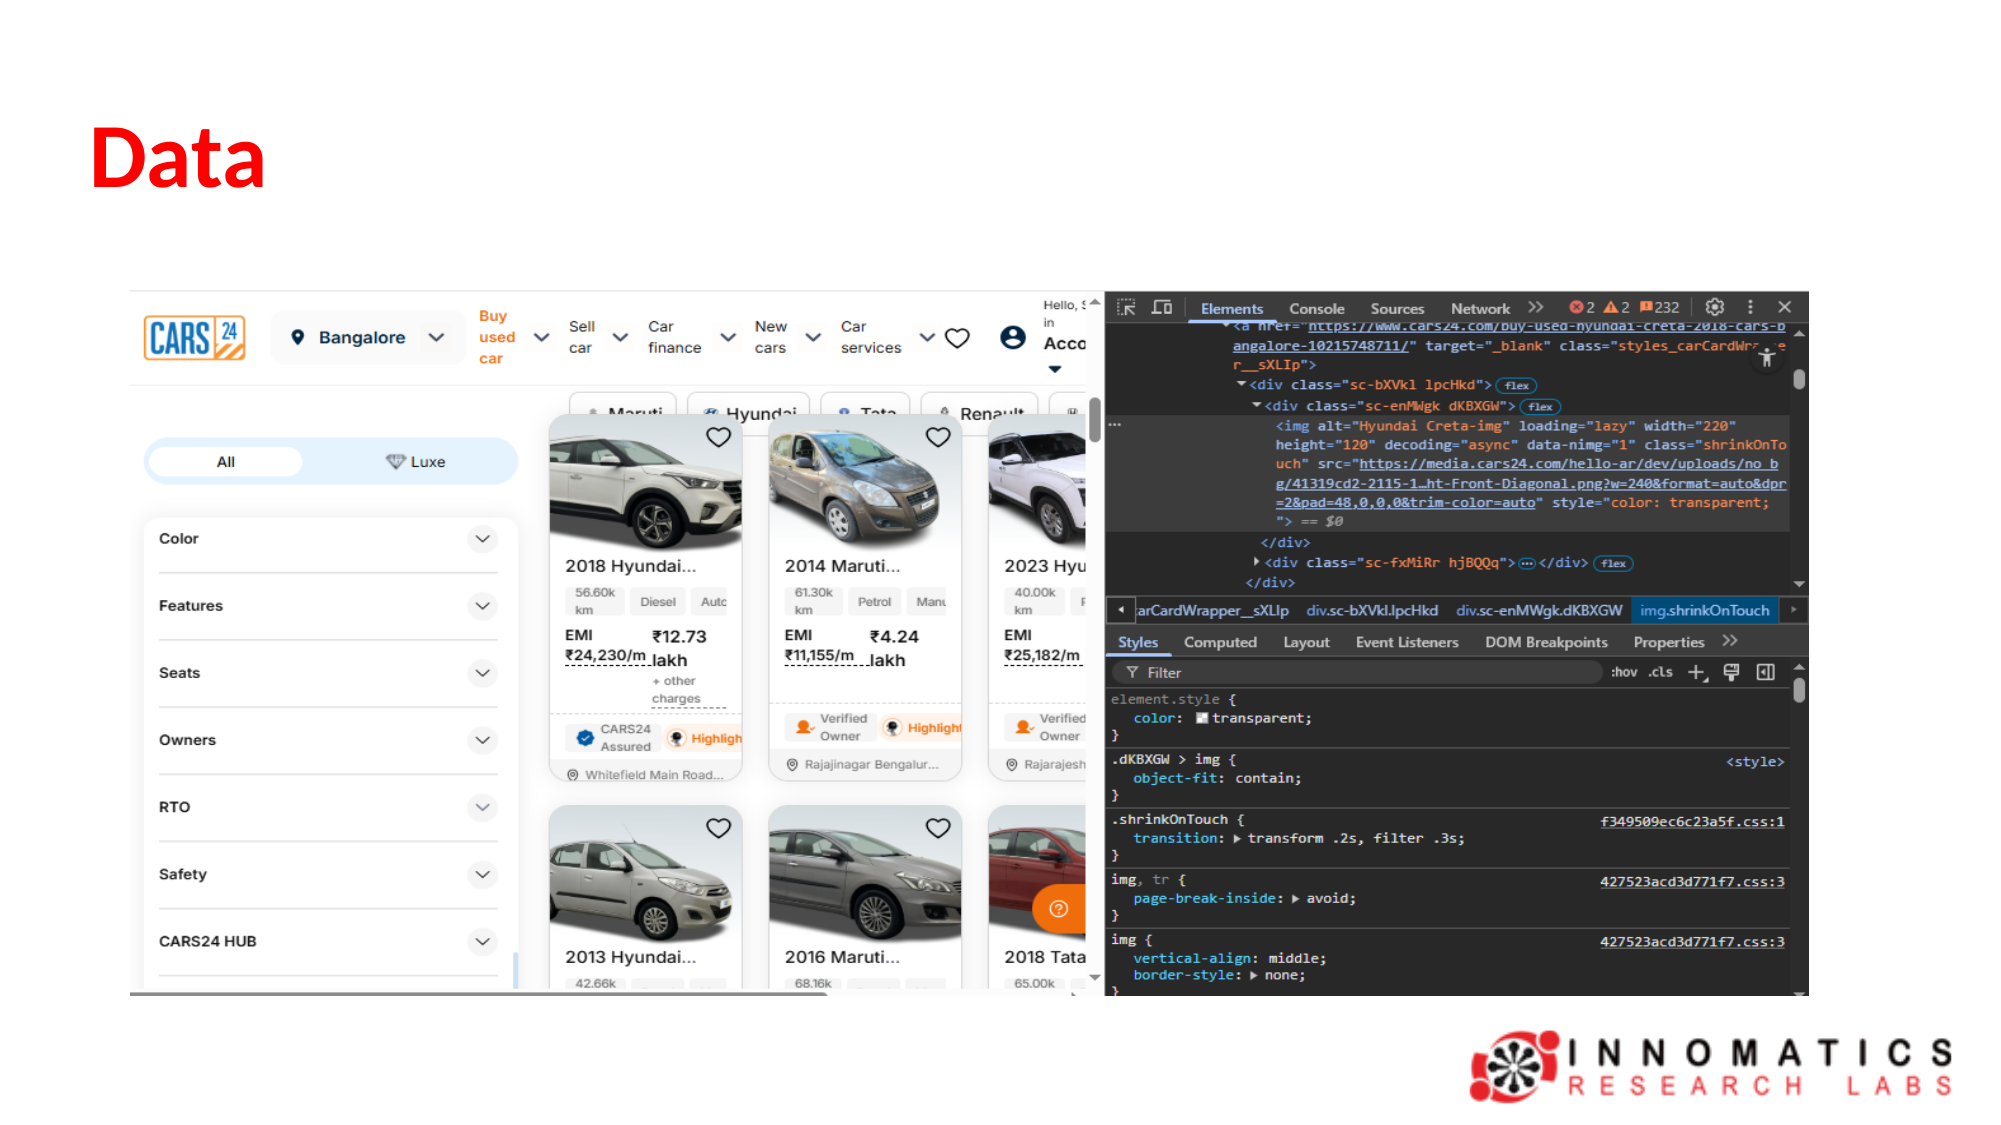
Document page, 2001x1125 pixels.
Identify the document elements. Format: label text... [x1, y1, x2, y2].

picture [1445, 1014, 1975, 1125]
title Data [74, 93, 1858, 223]
picture [130, 280, 1809, 997]
